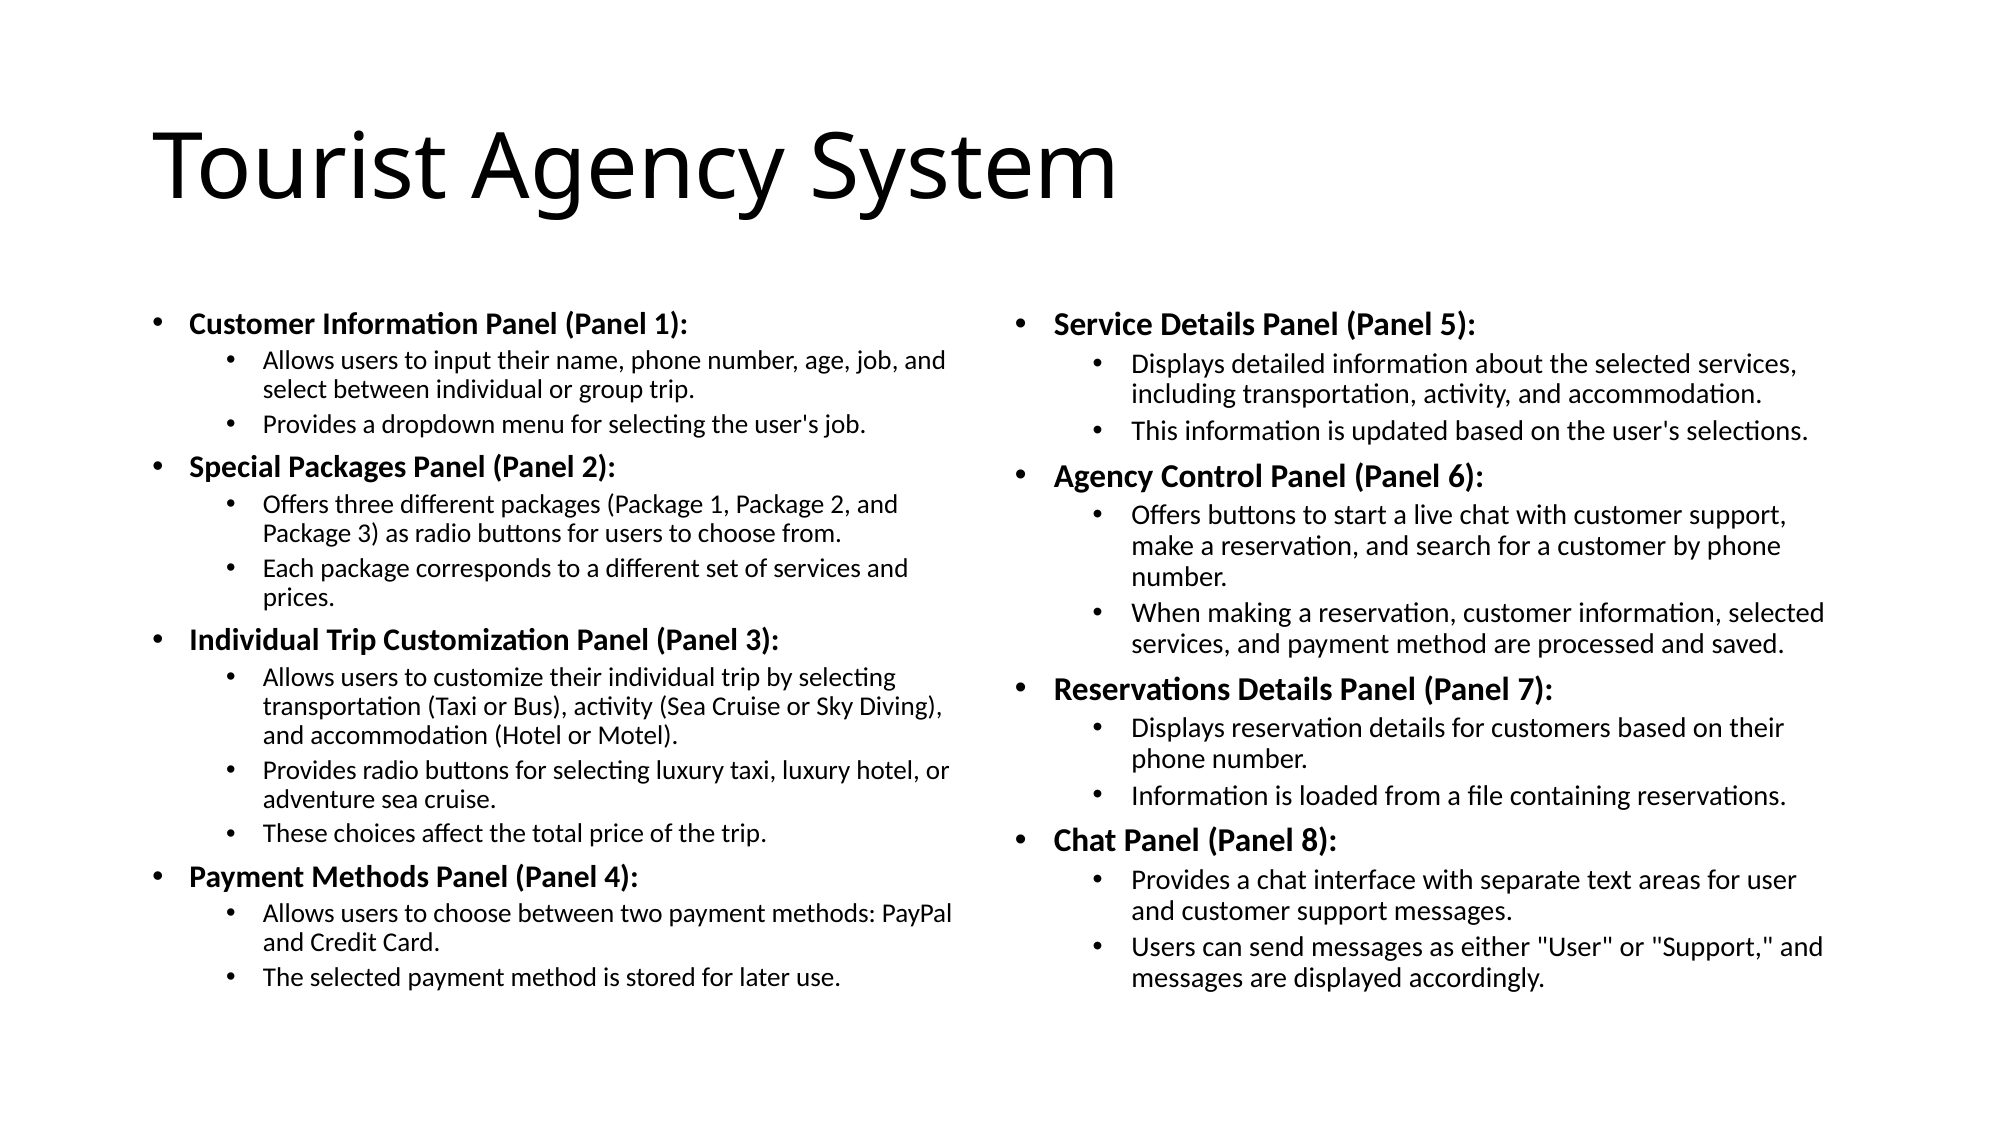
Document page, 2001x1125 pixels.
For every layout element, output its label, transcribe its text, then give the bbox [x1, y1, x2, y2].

text_box Service Details Panel (Panel 5): Displays detailed information about the selected services, including transportation, activity, and accommodation. This information is updated based on the user's selections. Agency Control Panel (Panel 6): Offers buttons to start a live chat with customer support, make a reservation, and search for a customer by phone number. When making a reservation, customer information, selected services, and payment method are processed and saved. Reservations Details Panel (Panel 7): Displays reservation details for customers based on their phone number. Information is loaded from a file containing reservations. Chat Panel (Panel 8): Provides a chat interface with separate text areas for user and customer support messages. Users can send messages as either "User" or "Support," and messages are displayed accordingly. [999, 299, 1863, 1014]
title Tourist Agency System [137, 59, 1863, 278]
list Customer Information Panel (Panel 1): Allows users to input their name, phone number, age, job, and select between individual or group trip. Provides a dropdown menu for selecting the user's job. Special Packages Panel (Panel 2): Offers three different packages (Package 1, Package 2, and Package 3) as radio buttons for users to choose from. Each package corresponds to a different set of services and prices. Individual Trip Customization Panel (Panel 3): Allows users to customize their individual trip by selecting transportation (Taxi or Bus), activity (Sea Cruise or Sky Diving), and accommodation (Hotel or Motel). Provides radio buttons for selecting luxury taxi, luxury hotel, or adventure sea cruise. These choices affect the total price of the trip. Payment Methods Panel (Panel 4): Allows users to choose between two payment methods: PayPal and Credit Card. The selected payment method is stored for later use. [137, 299, 999, 1014]
